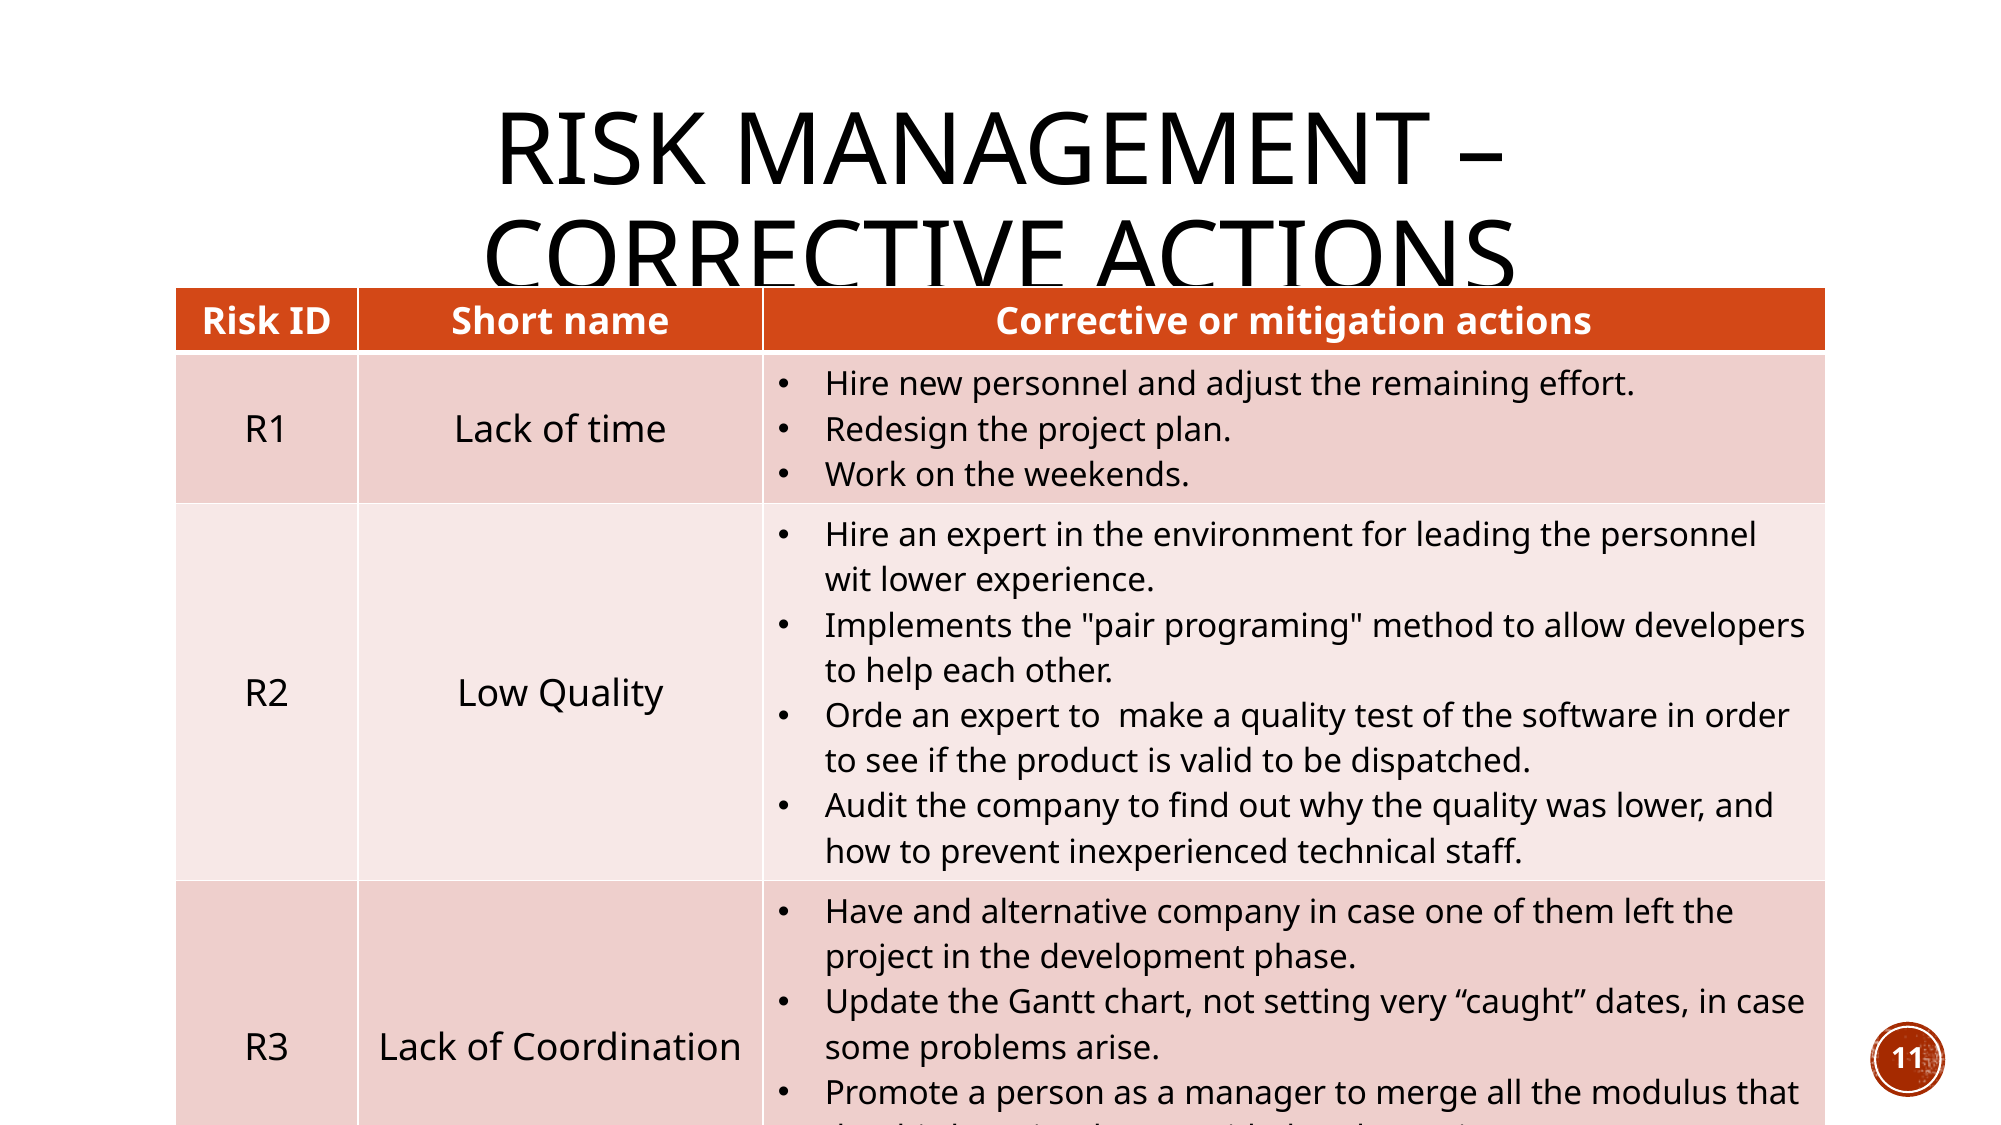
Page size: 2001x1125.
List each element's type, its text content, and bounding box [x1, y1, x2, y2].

table_header Short name [359, 288, 762, 350]
table_cell Lack of Coordination [359, 881, 762, 1125]
table_cell Low Quality [359, 504, 762, 880]
table_cell R1 [176, 355, 357, 503]
table_cell Have and alternative company in case one of them left the project in the development phase. Update the Gantt chart, not setting very “caught” dates, in case some problems arise. Promote a person as a manager to merge all the modulus that the third parties has provided to the project [764, 881, 1825, 1125]
title RISK MANAGEMENT – CORRECTIVE ACTIONS [175, 79, 1826, 286]
table_header Risk ID [176, 288, 357, 350]
table_cell Hire new personnel and adjust the remaining effort. Redesign the project plan. Work on the weekends. [764, 355, 1825, 503]
table_cell R2 [176, 504, 357, 880]
slide_number 11 [1855, 1028, 1961, 1089]
table_cell R3 [176, 881, 357, 1125]
table_header Corrective or mitigation actions [764, 288, 1825, 350]
table_cell Hire an expert in the environment for leading the personnel wit lower experience. Implements the "pair programing" method to allow developers to help each other. Orde an expert to make a quality test of the software in order to see if the product is valid to be dispatched. Audit the company to find out why the quality was lower, and how to prevent inexperienced technical staff. [764, 504, 1825, 880]
table_cell Lack of time [359, 355, 762, 503]
